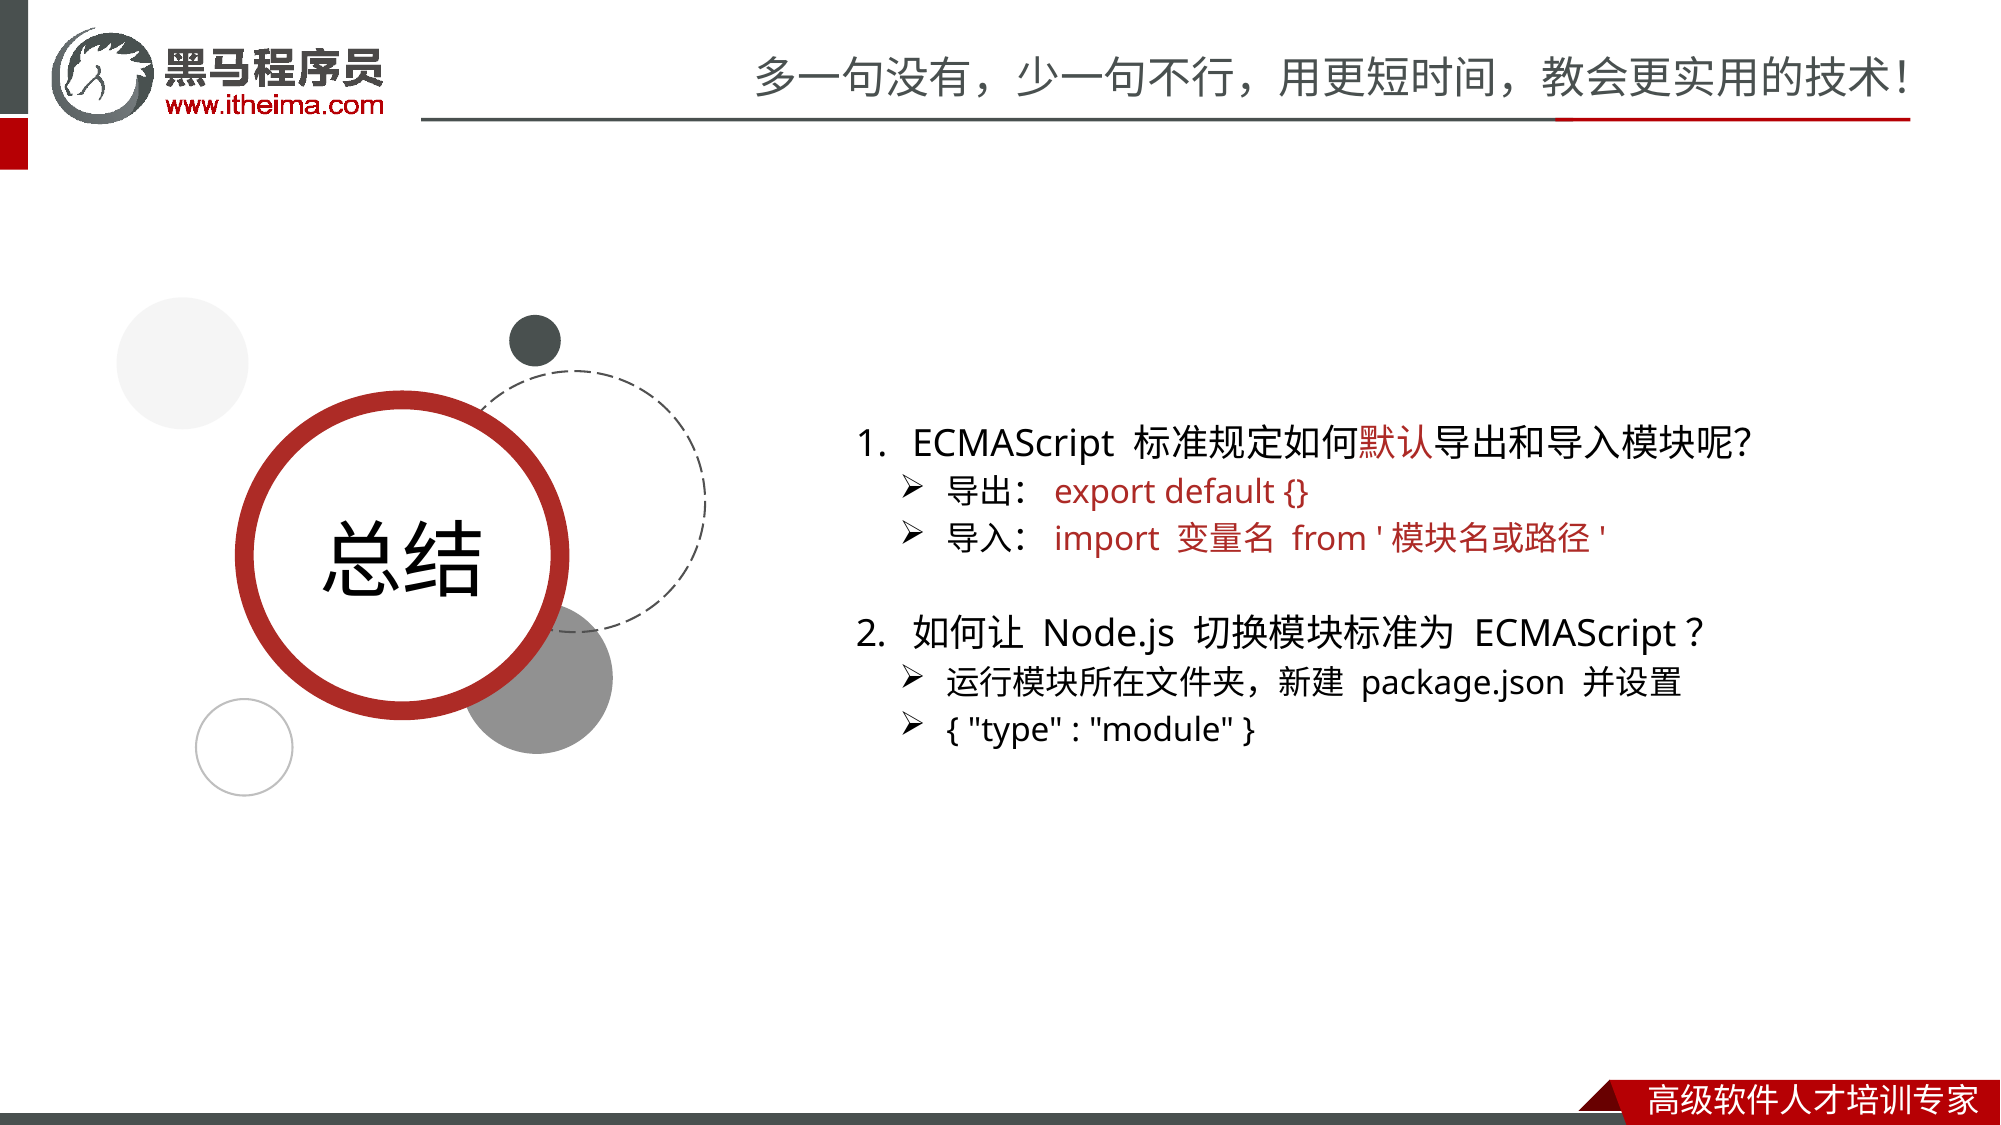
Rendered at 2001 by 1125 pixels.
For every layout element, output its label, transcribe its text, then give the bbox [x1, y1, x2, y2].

list ECMAScript 标准规定如何默认导出和导入模块呢？ 导出：export default {} 导入：import 变量名 from '模块名或路径' 如何让 Node.js 切换模块标准为 ECMAScript？ 运行模块所在文件夹，新建 package.json 并设置 { "type" : "module" } [841, 174, 1949, 947]
picture [50, 26, 384, 125]
